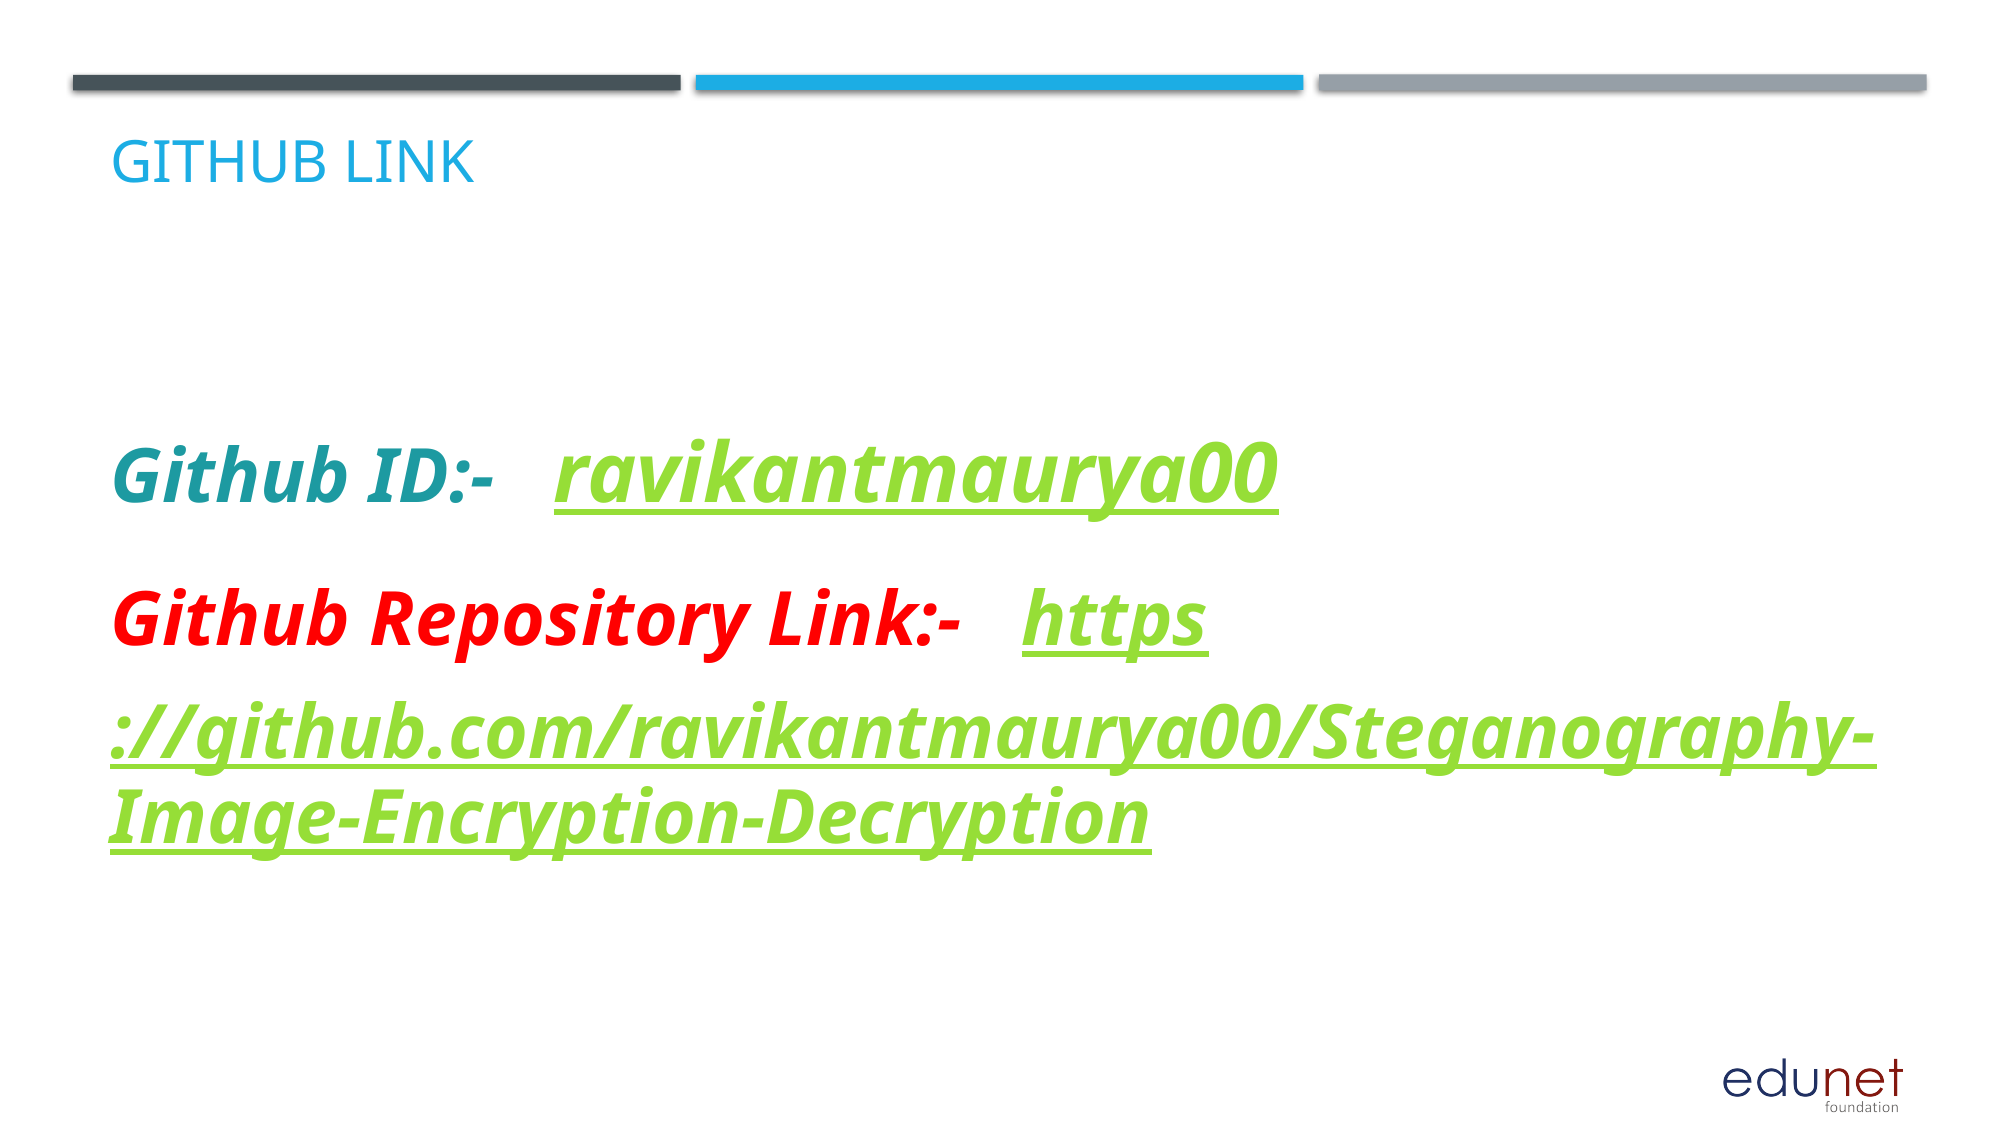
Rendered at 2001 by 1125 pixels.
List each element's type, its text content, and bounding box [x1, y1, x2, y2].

list Github ID:- ravikantmaurya00 Github Repository Link:- https://github.com/ravikantmaurya00/Steganography-Image-Encryption-Decryption [95, 213, 1905, 981]
title GitHub Link [95, 115, 1905, 203]
picture [1719, 1056, 1905, 1116]
